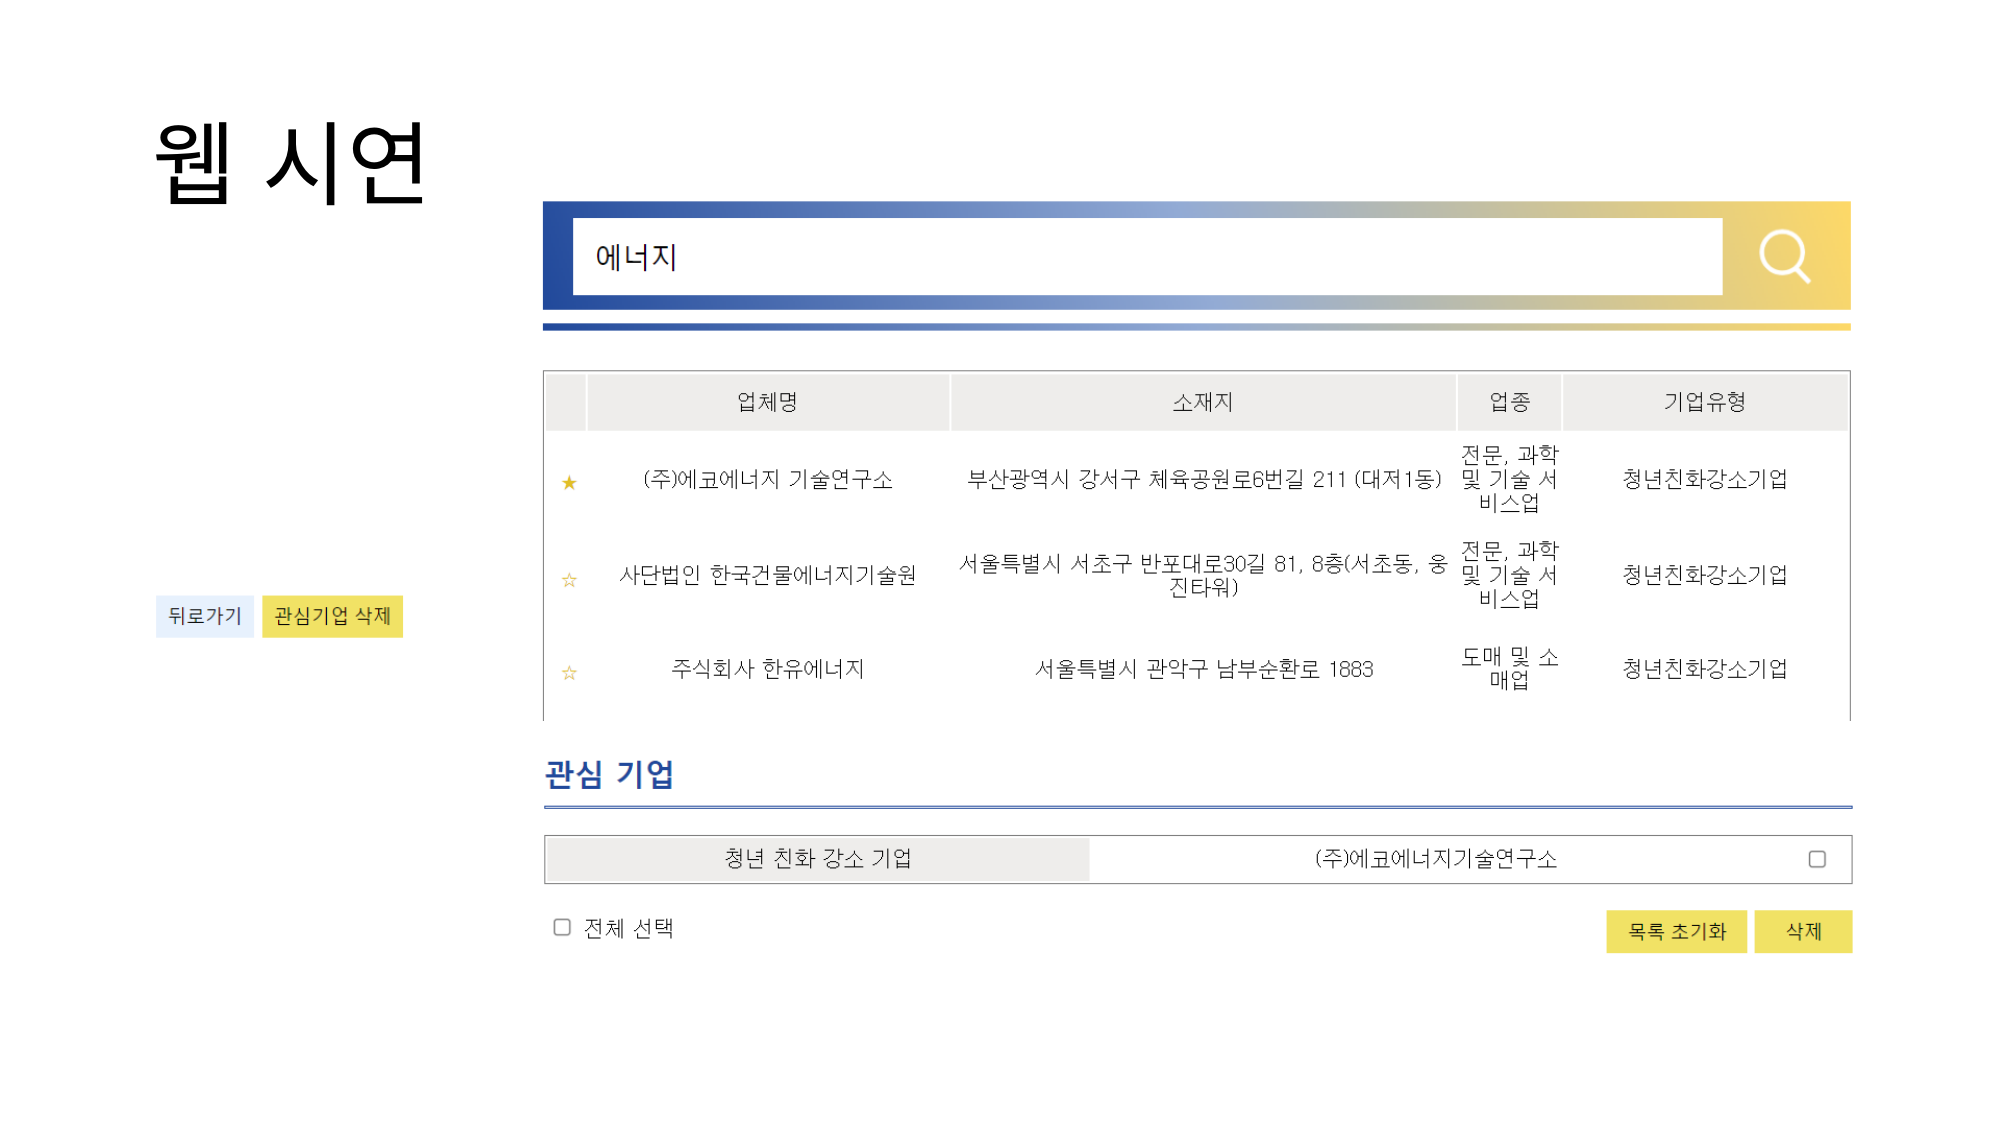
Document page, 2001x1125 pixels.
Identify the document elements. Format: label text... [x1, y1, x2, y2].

title 웹 시연 [137, 59, 1863, 278]
picture [494, 168, 1903, 972]
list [78, 545, 476, 682]
